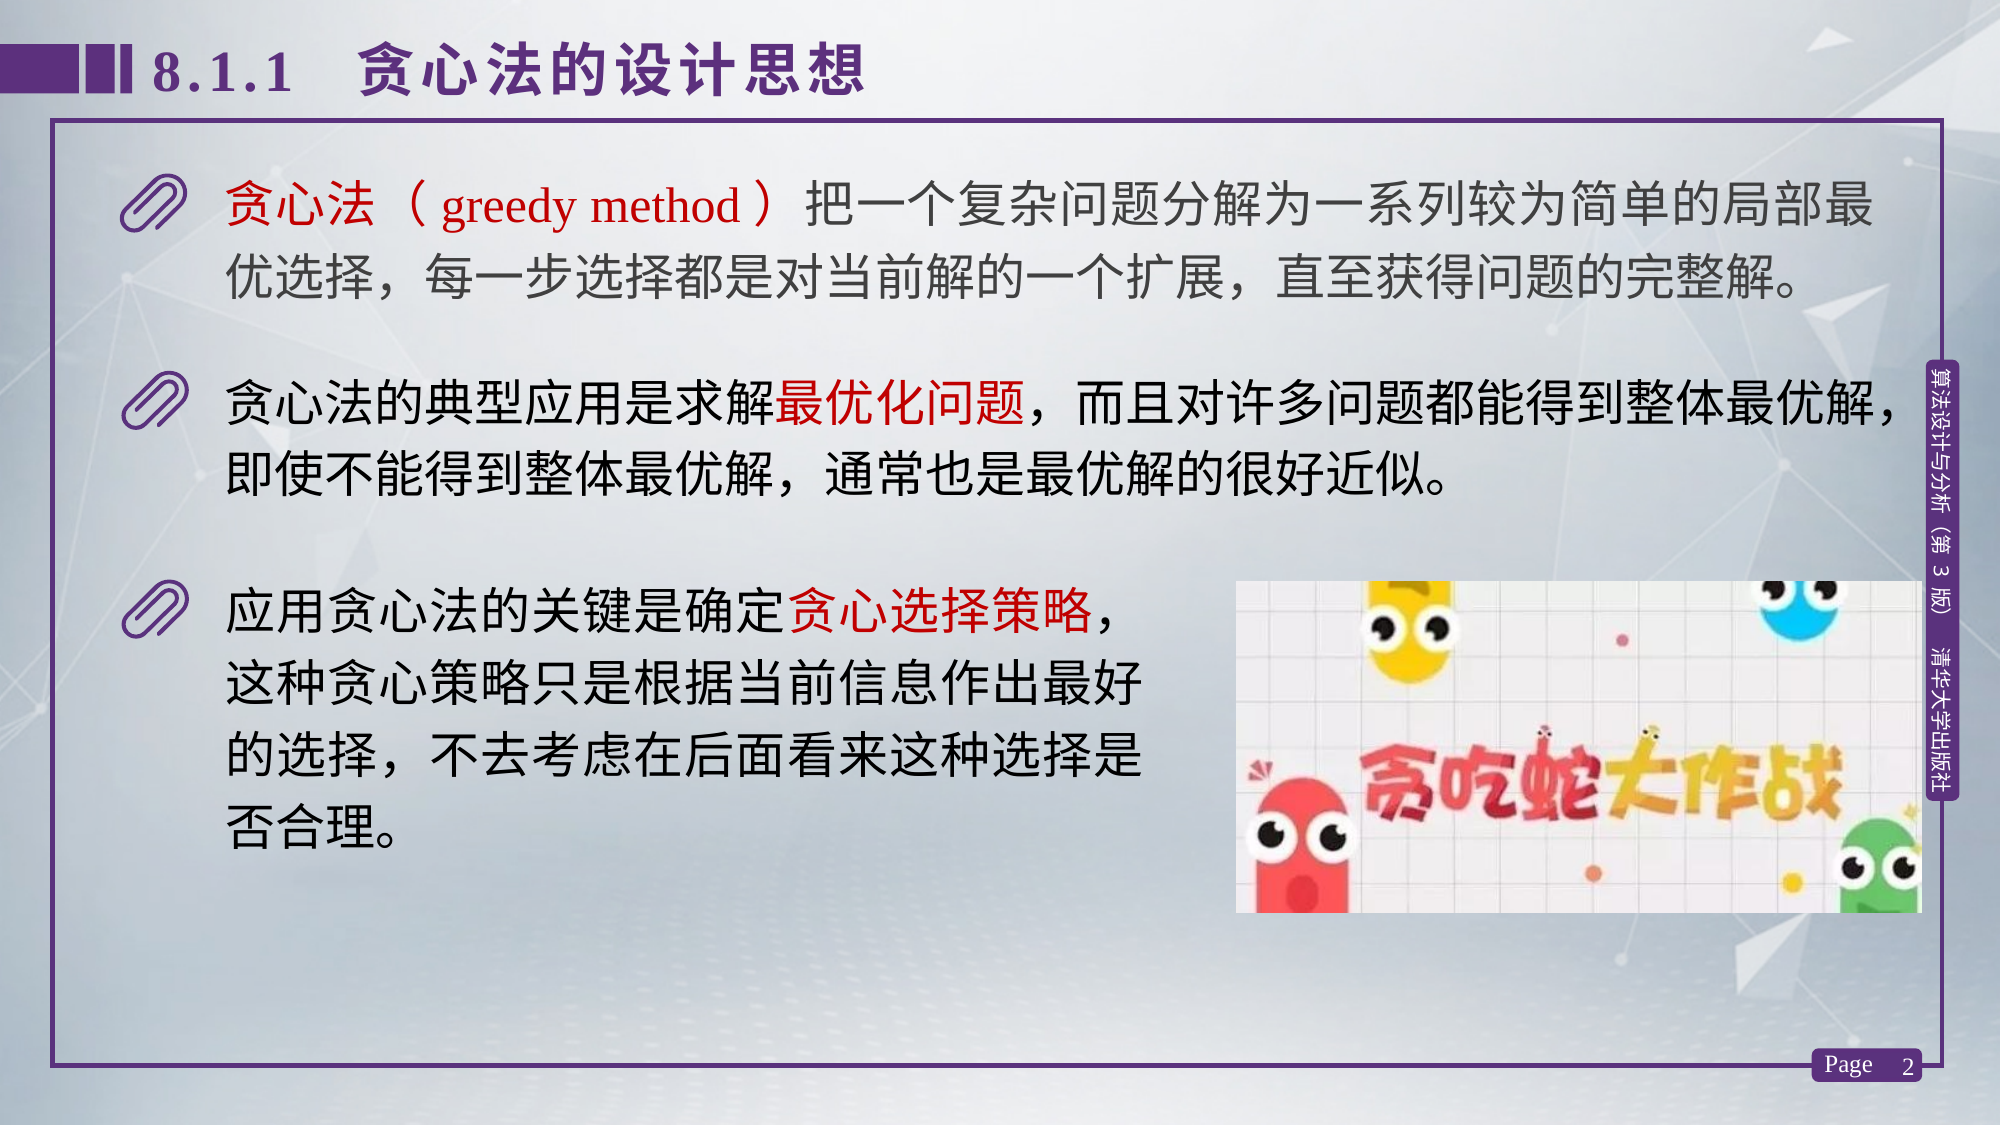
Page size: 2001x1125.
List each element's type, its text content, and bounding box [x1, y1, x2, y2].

text_box [119, 173, 188, 233]
text_box 贪心法（greedy method）把一个复杂问题分解为一系列较为简单的局部最优选择，每一步选择都是对当前解的一个扩展，直至获得问题的完整解。 [210, 151, 1890, 313]
picture [0, 0, 2000, 1125]
text_box [121, 579, 189, 639]
text_box [121, 370, 189, 430]
text_box 8.1.1 贪心法的设计思想 [137, 26, 1435, 111]
text_box 贪心法的典型应用是求解最优化问题，而且对许多问题都能得到整体最优解，即使不能得到整体最优解，通常也是最优解的很好近似。 [210, 351, 1890, 511]
text_box 应用贪心法的关键是确定贪心选择策略，这种贪心策略只是根据当前信息作出最好的选择，不去考虑在后面看来这种选择是否合理。 [210, 560, 1159, 864]
